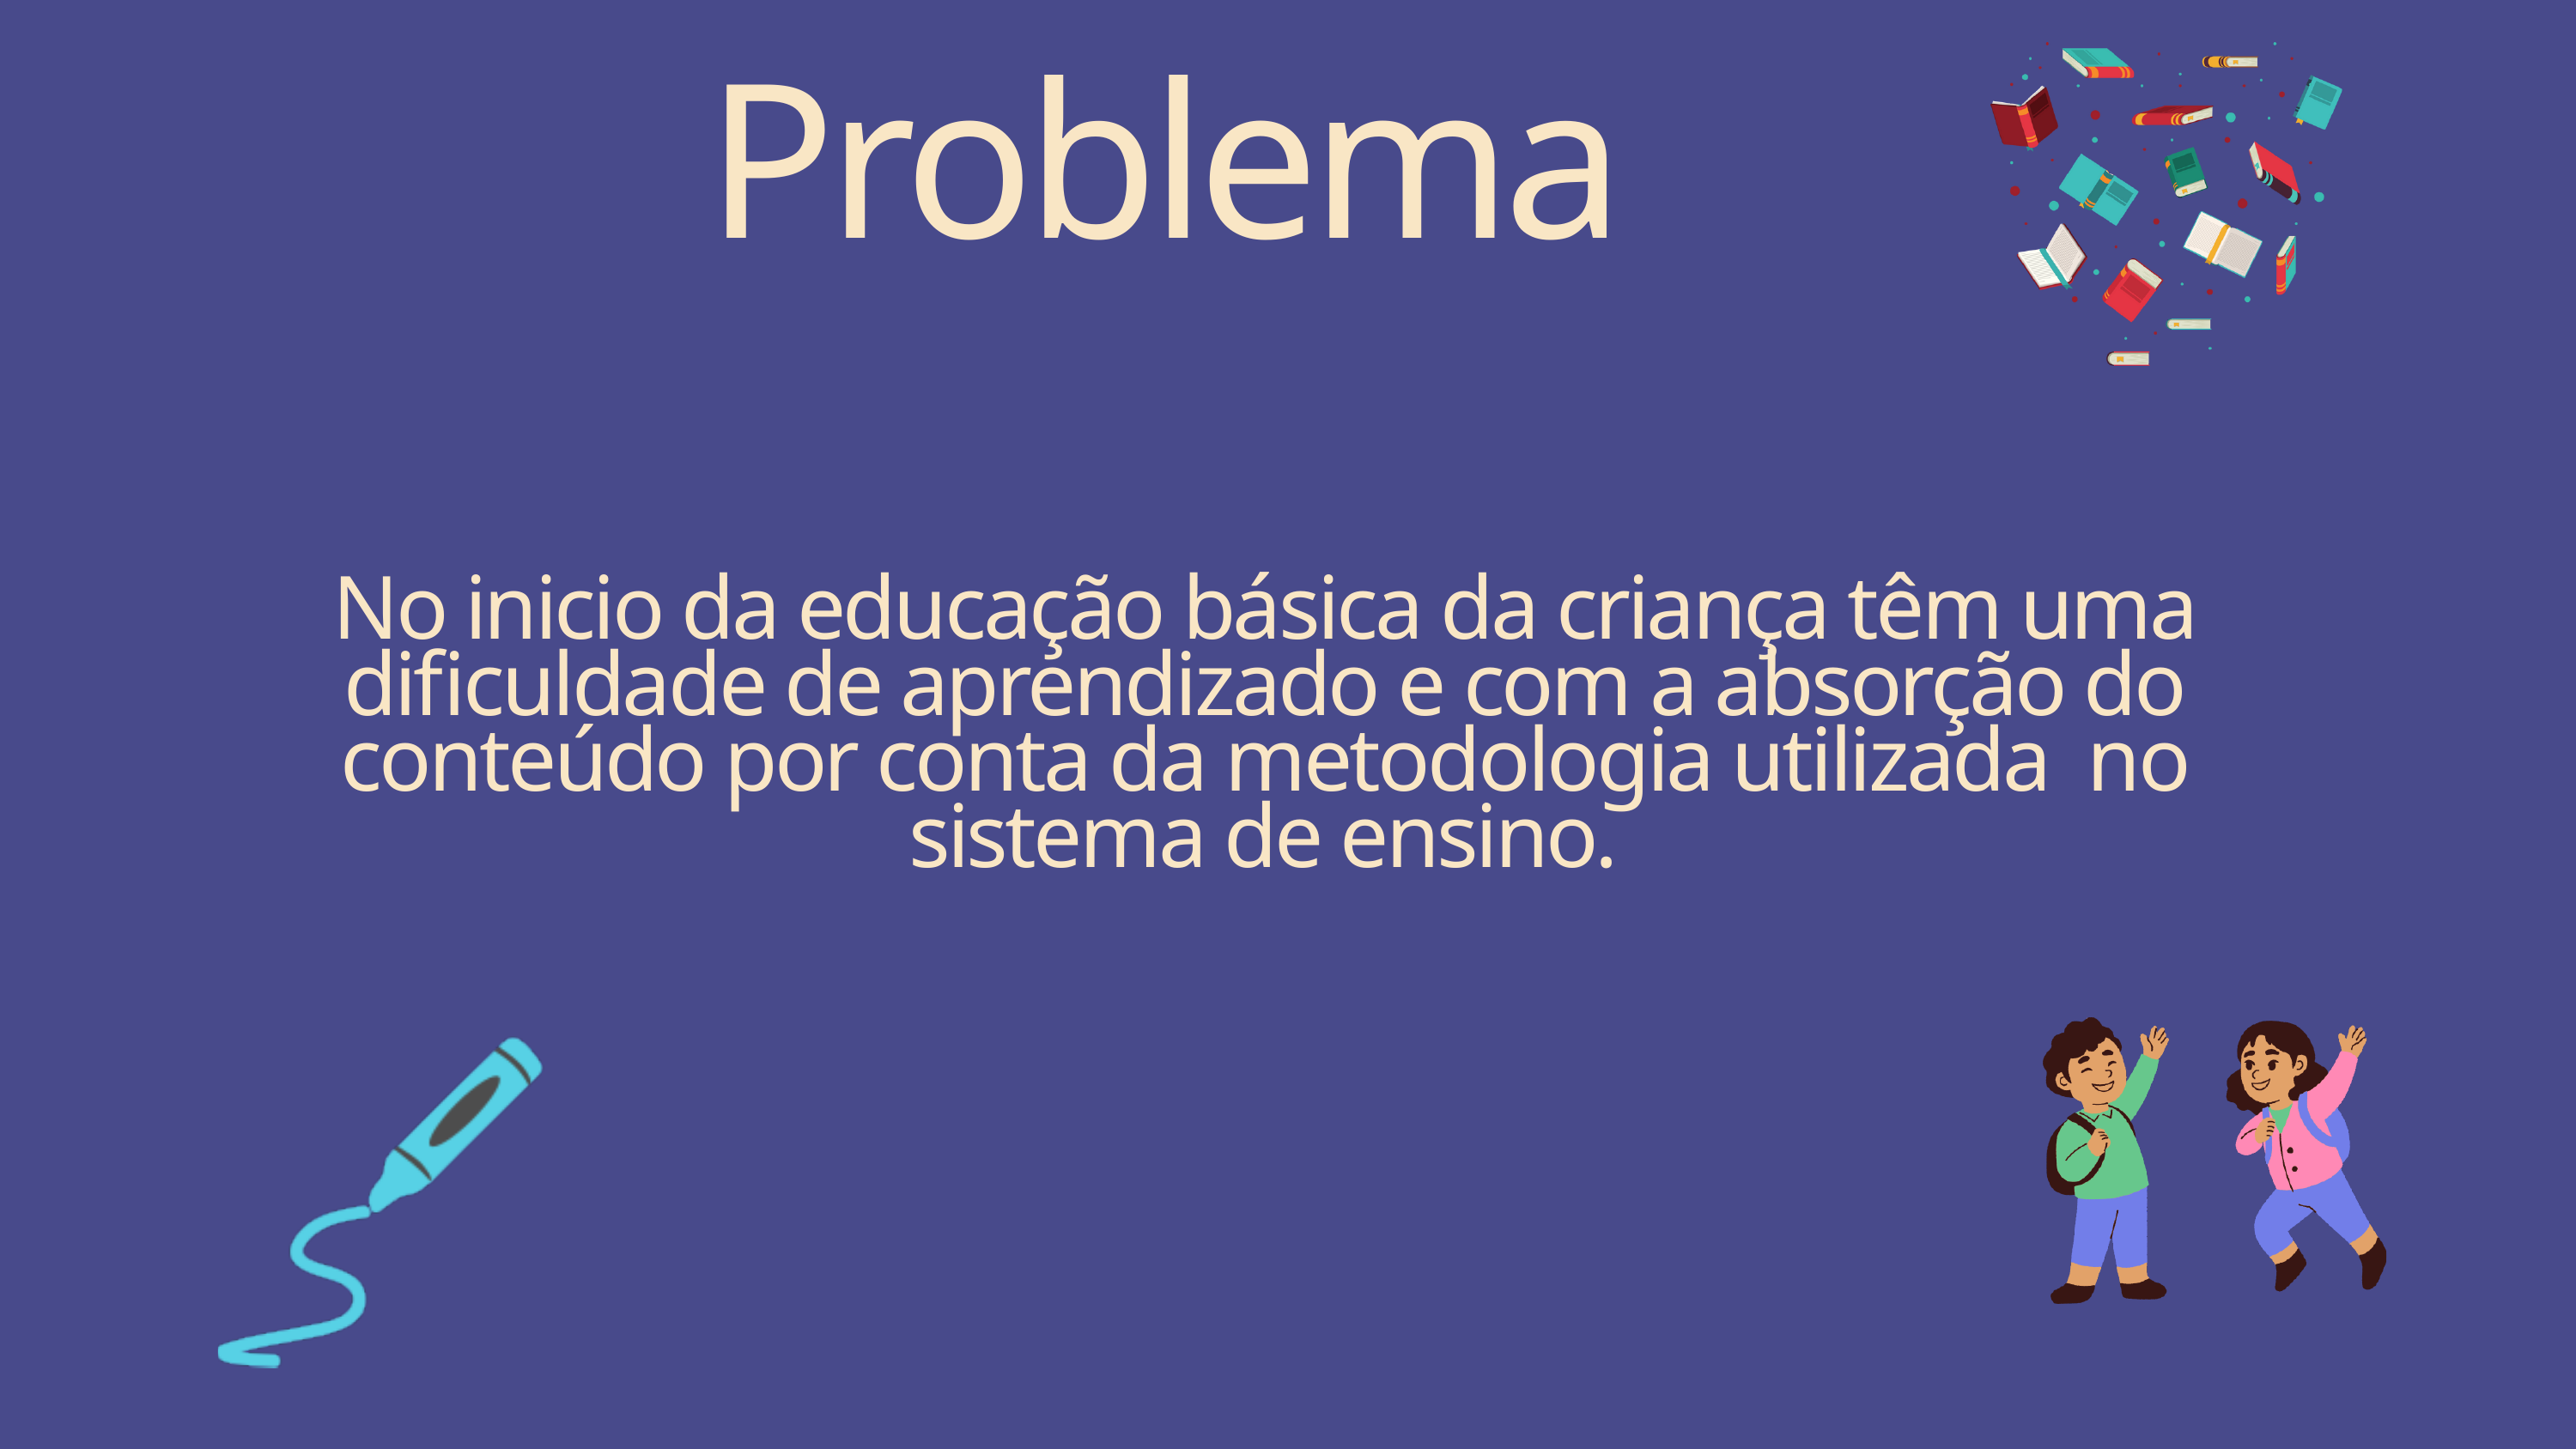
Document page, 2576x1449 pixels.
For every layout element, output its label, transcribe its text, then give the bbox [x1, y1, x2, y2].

text_box [1990, 42, 2342, 367]
text_box Problema [396, 94, 1936, 282]
text_box No inicio da educação básica da criança têm uma dificuldade de aprendizado e com a absorção do conteúdo por conta da metodologia utilizada no sistema de ensino. [217, 580, 2310, 885]
text_box [217, 1036, 546, 1368]
text_box [2043, 1017, 2387, 1304]
